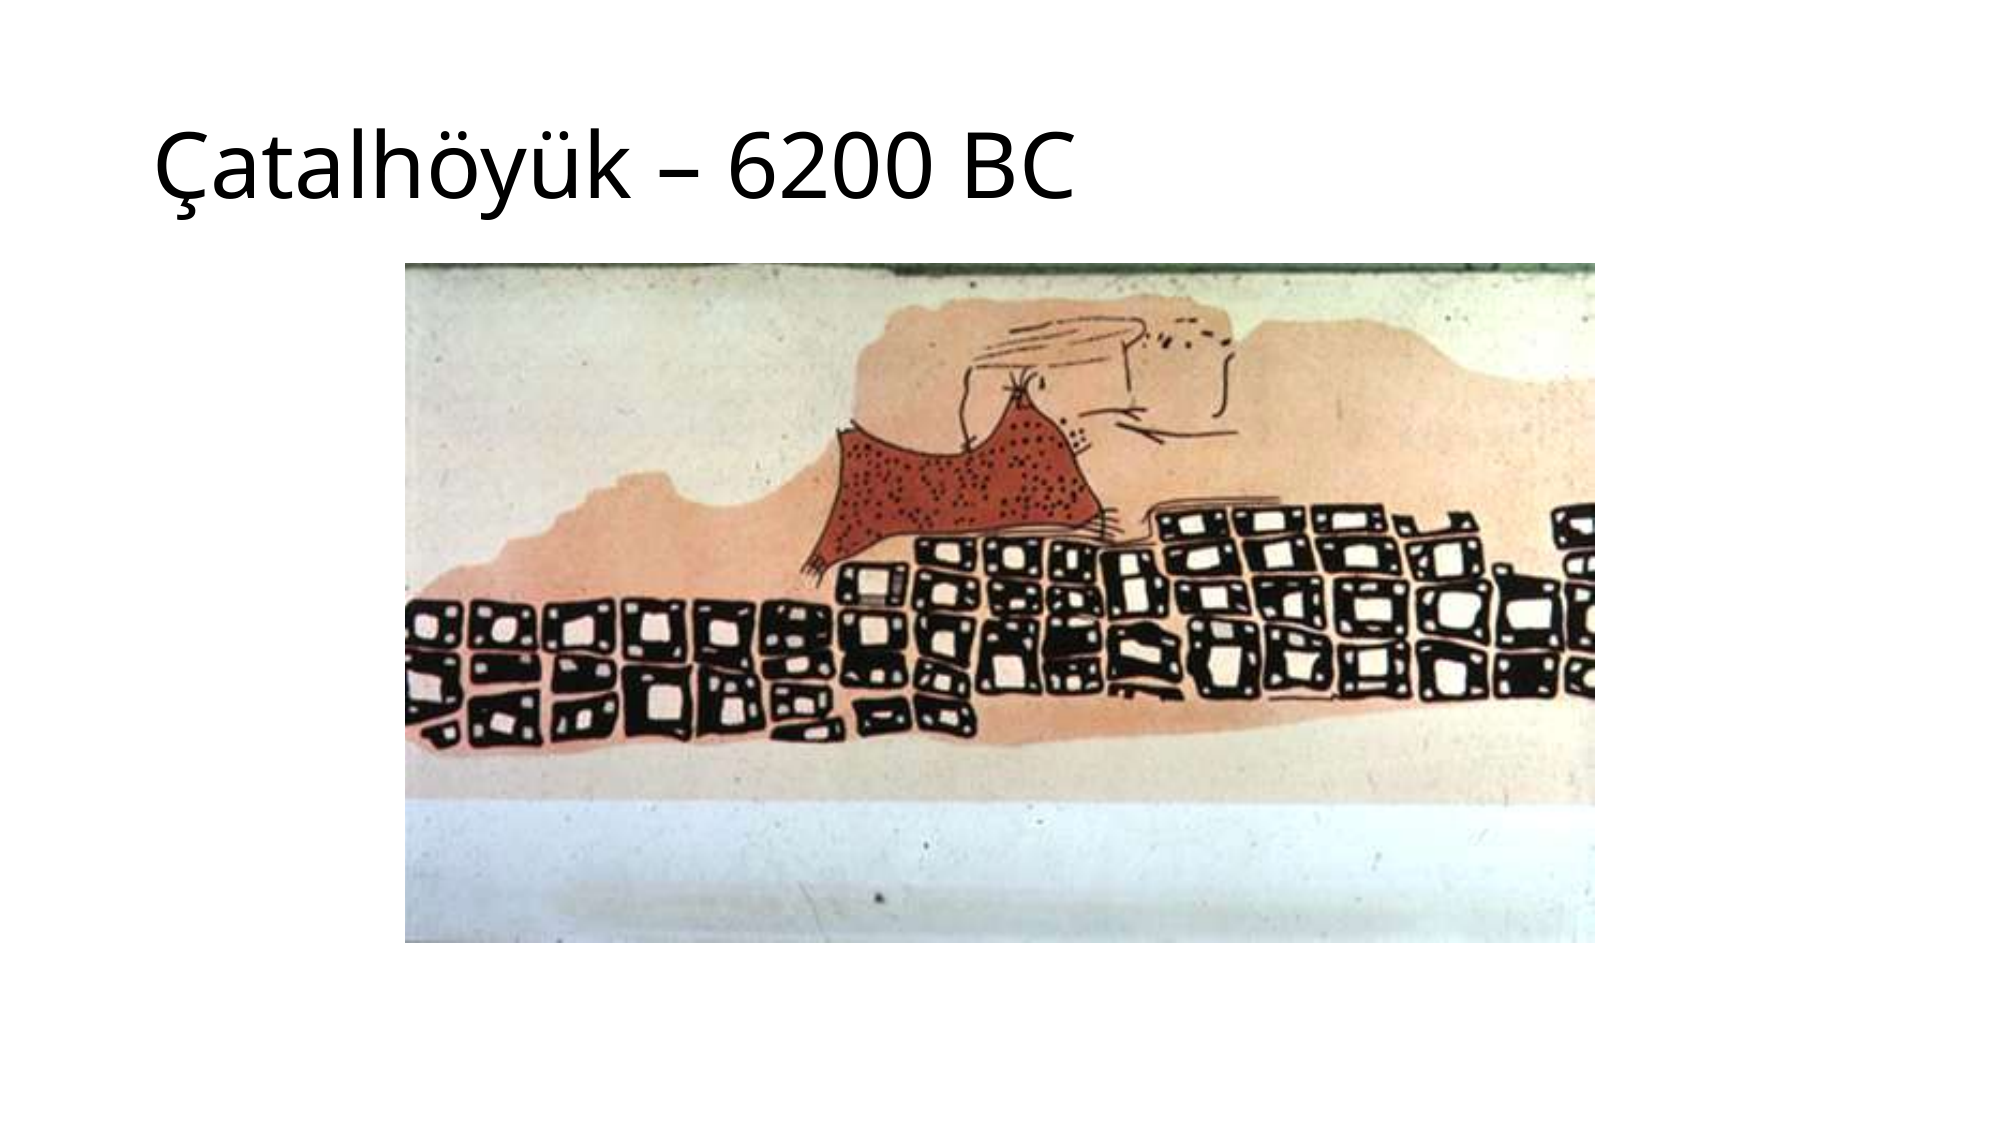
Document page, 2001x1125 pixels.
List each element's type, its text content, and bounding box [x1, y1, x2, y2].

title Çatalhöyük – 6200 BC [137, 59, 1863, 278]
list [404, 263, 1595, 943]
